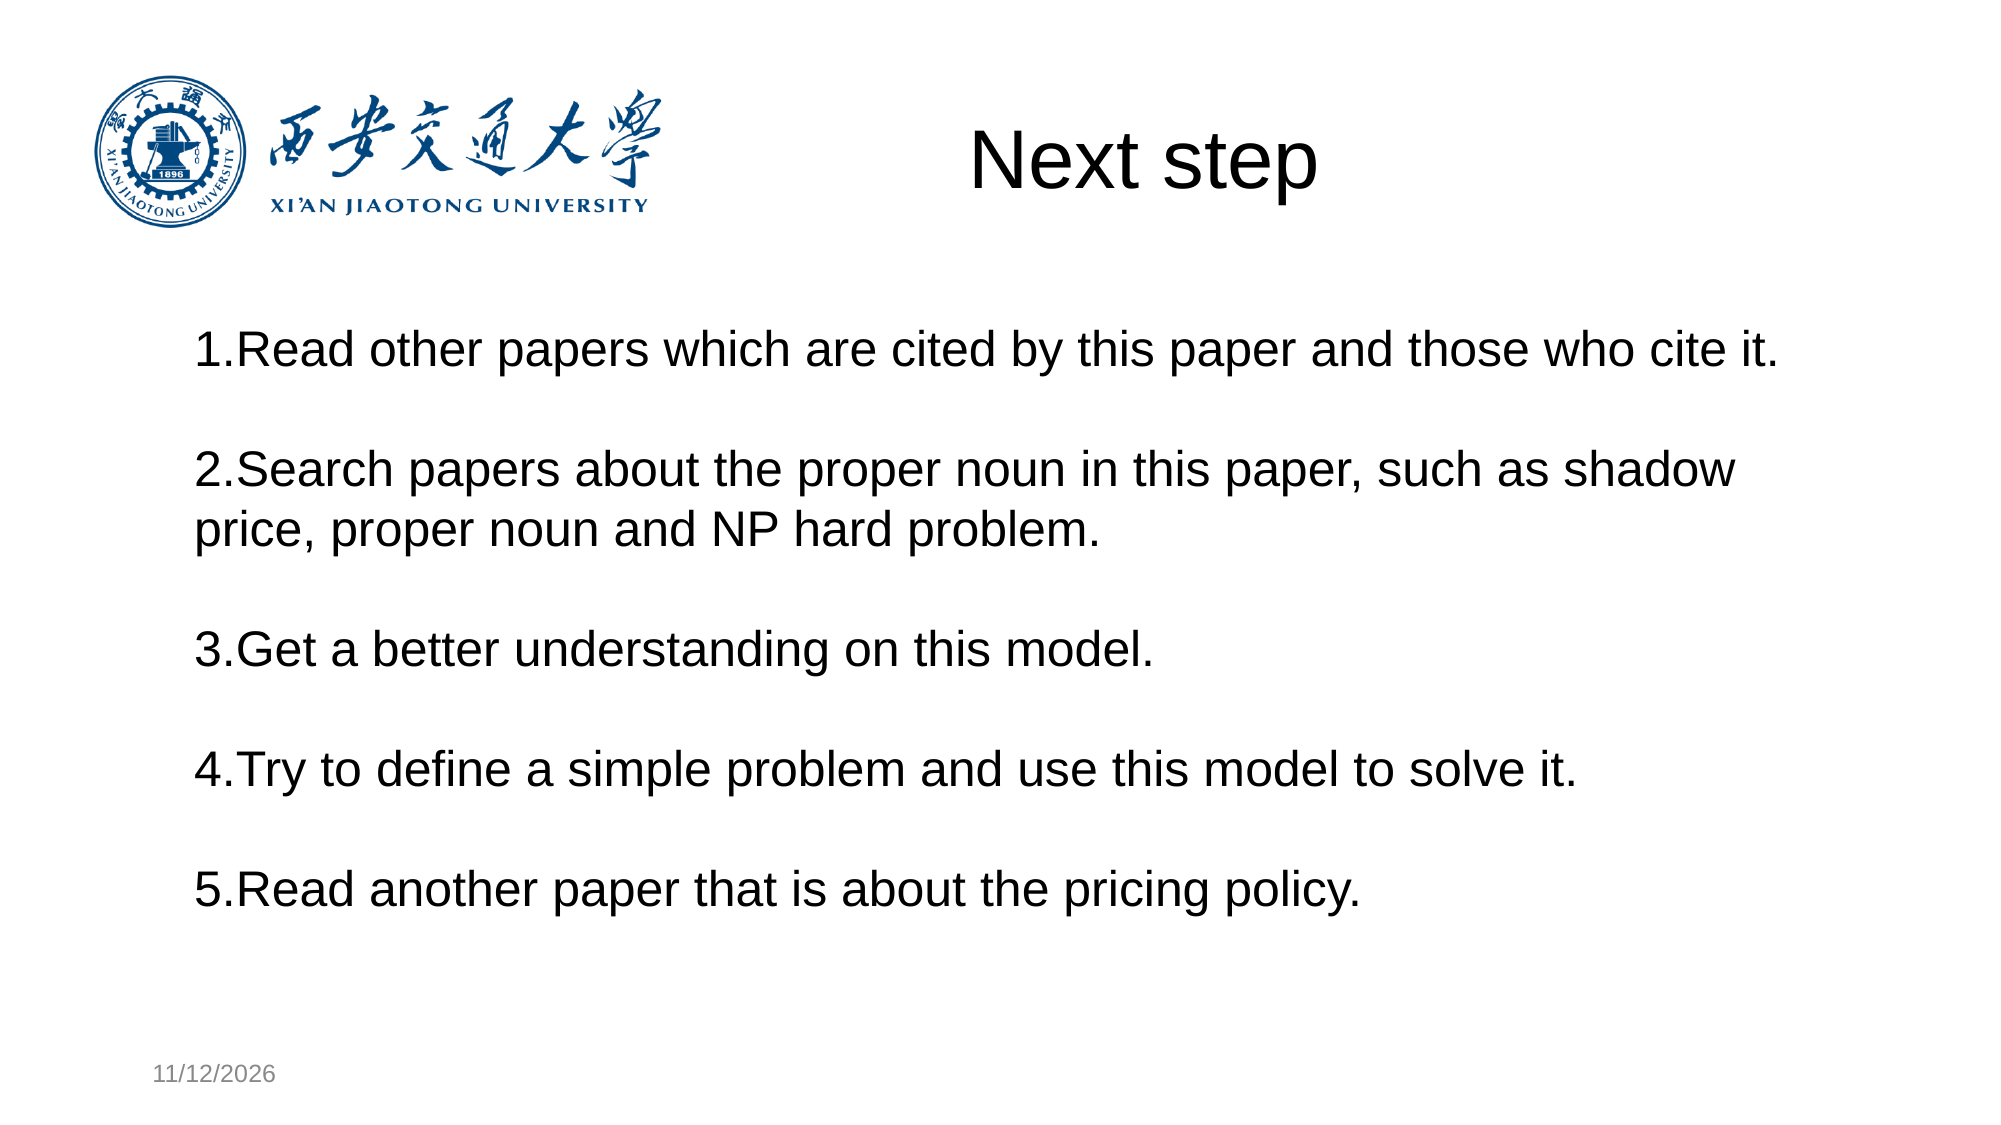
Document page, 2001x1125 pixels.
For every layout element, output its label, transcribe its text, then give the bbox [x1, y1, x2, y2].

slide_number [137, 1042, 588, 1103]
text_box Next step [953, 98, 1626, 213]
text_box 1.Read other papers which are cited by this paper and those who cite it. 2.Search papers about the proper noun in this paper, such as shadow price, proper noun and NP hard problem. 3.Get a better understanding on this model. 4.Try to define a simple problem and use this model to solve it. 5.Read another paper that is about the pricing policy. [179, 309, 1821, 924]
picture [93, 60, 687, 252]
